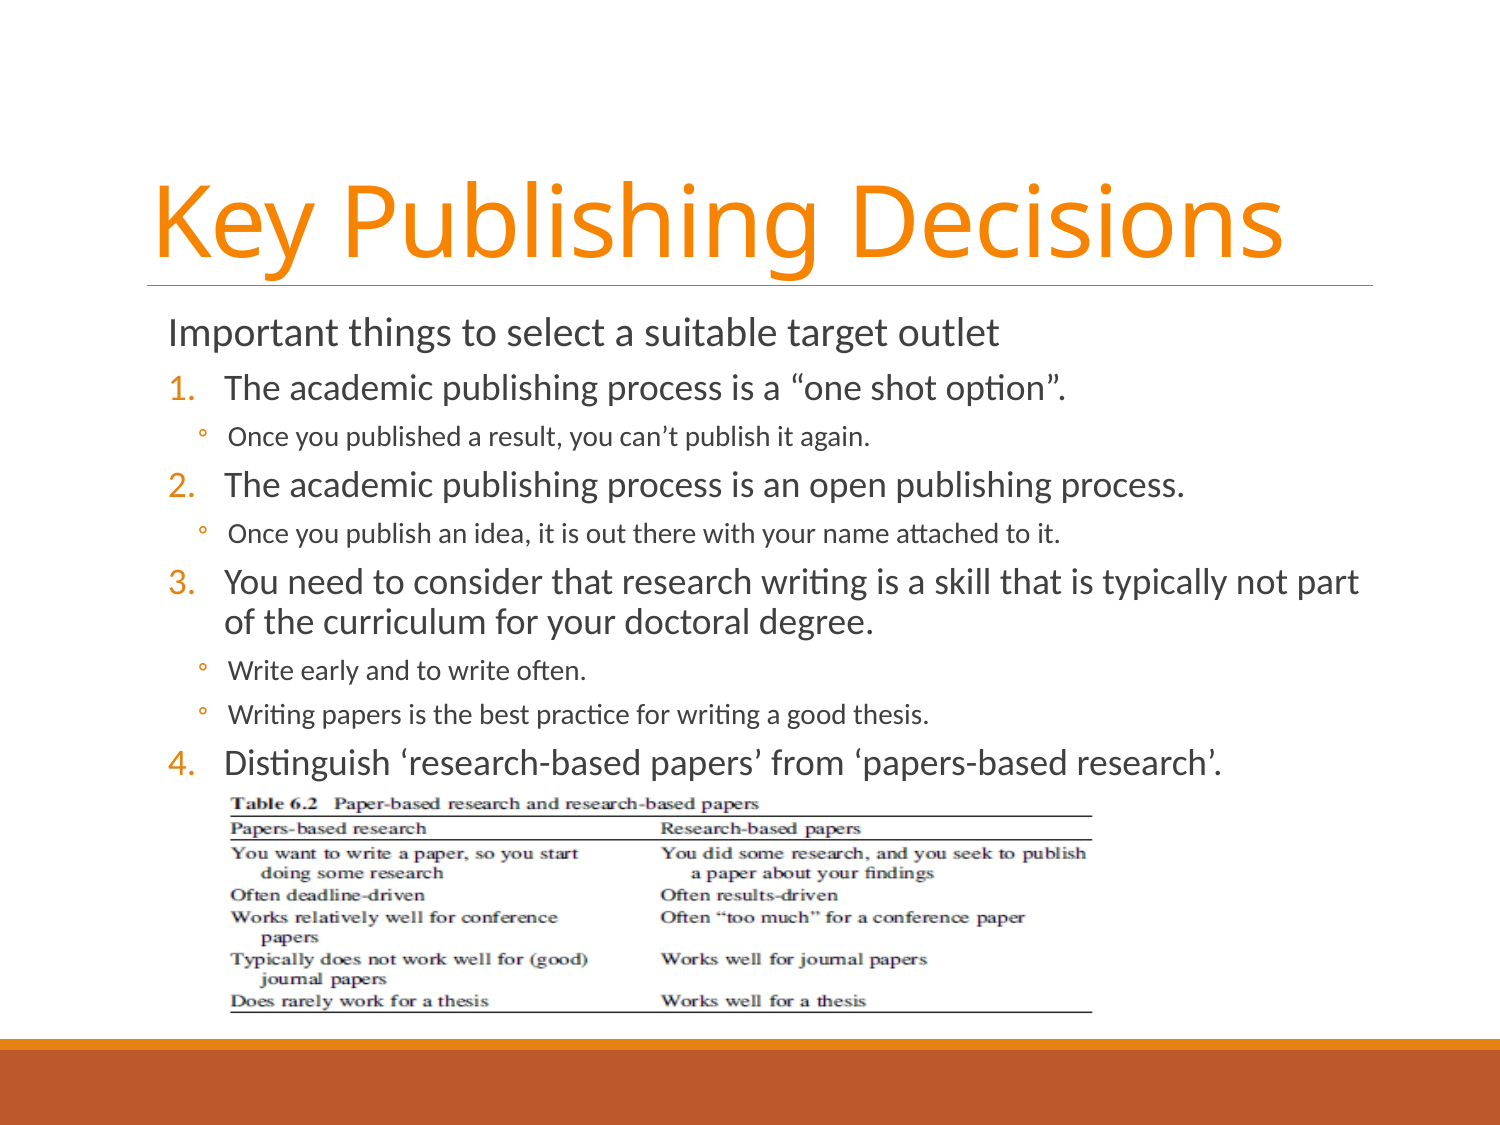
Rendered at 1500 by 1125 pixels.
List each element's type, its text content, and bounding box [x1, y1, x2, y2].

picture [211, 786, 1114, 1035]
title Key Publishing Decisions [135, 47, 1373, 285]
list Important things to select a suitable target outlet The academic publishing process is a “one shot option”. Once you published a result, you can’t publish it again. The academic publishing process is an open publishing process. Once you publish an idea, it is out there with your name attached to it. You need to consider that research writing is a skill that is typically not part of the curriculum for your doctoral degree. Write early and to write often. Writing papers is the best practice for writing a good thesis. Distinguish ‘research-based papers’ from ‘papers-based research’. [135, 302, 1373, 963]
